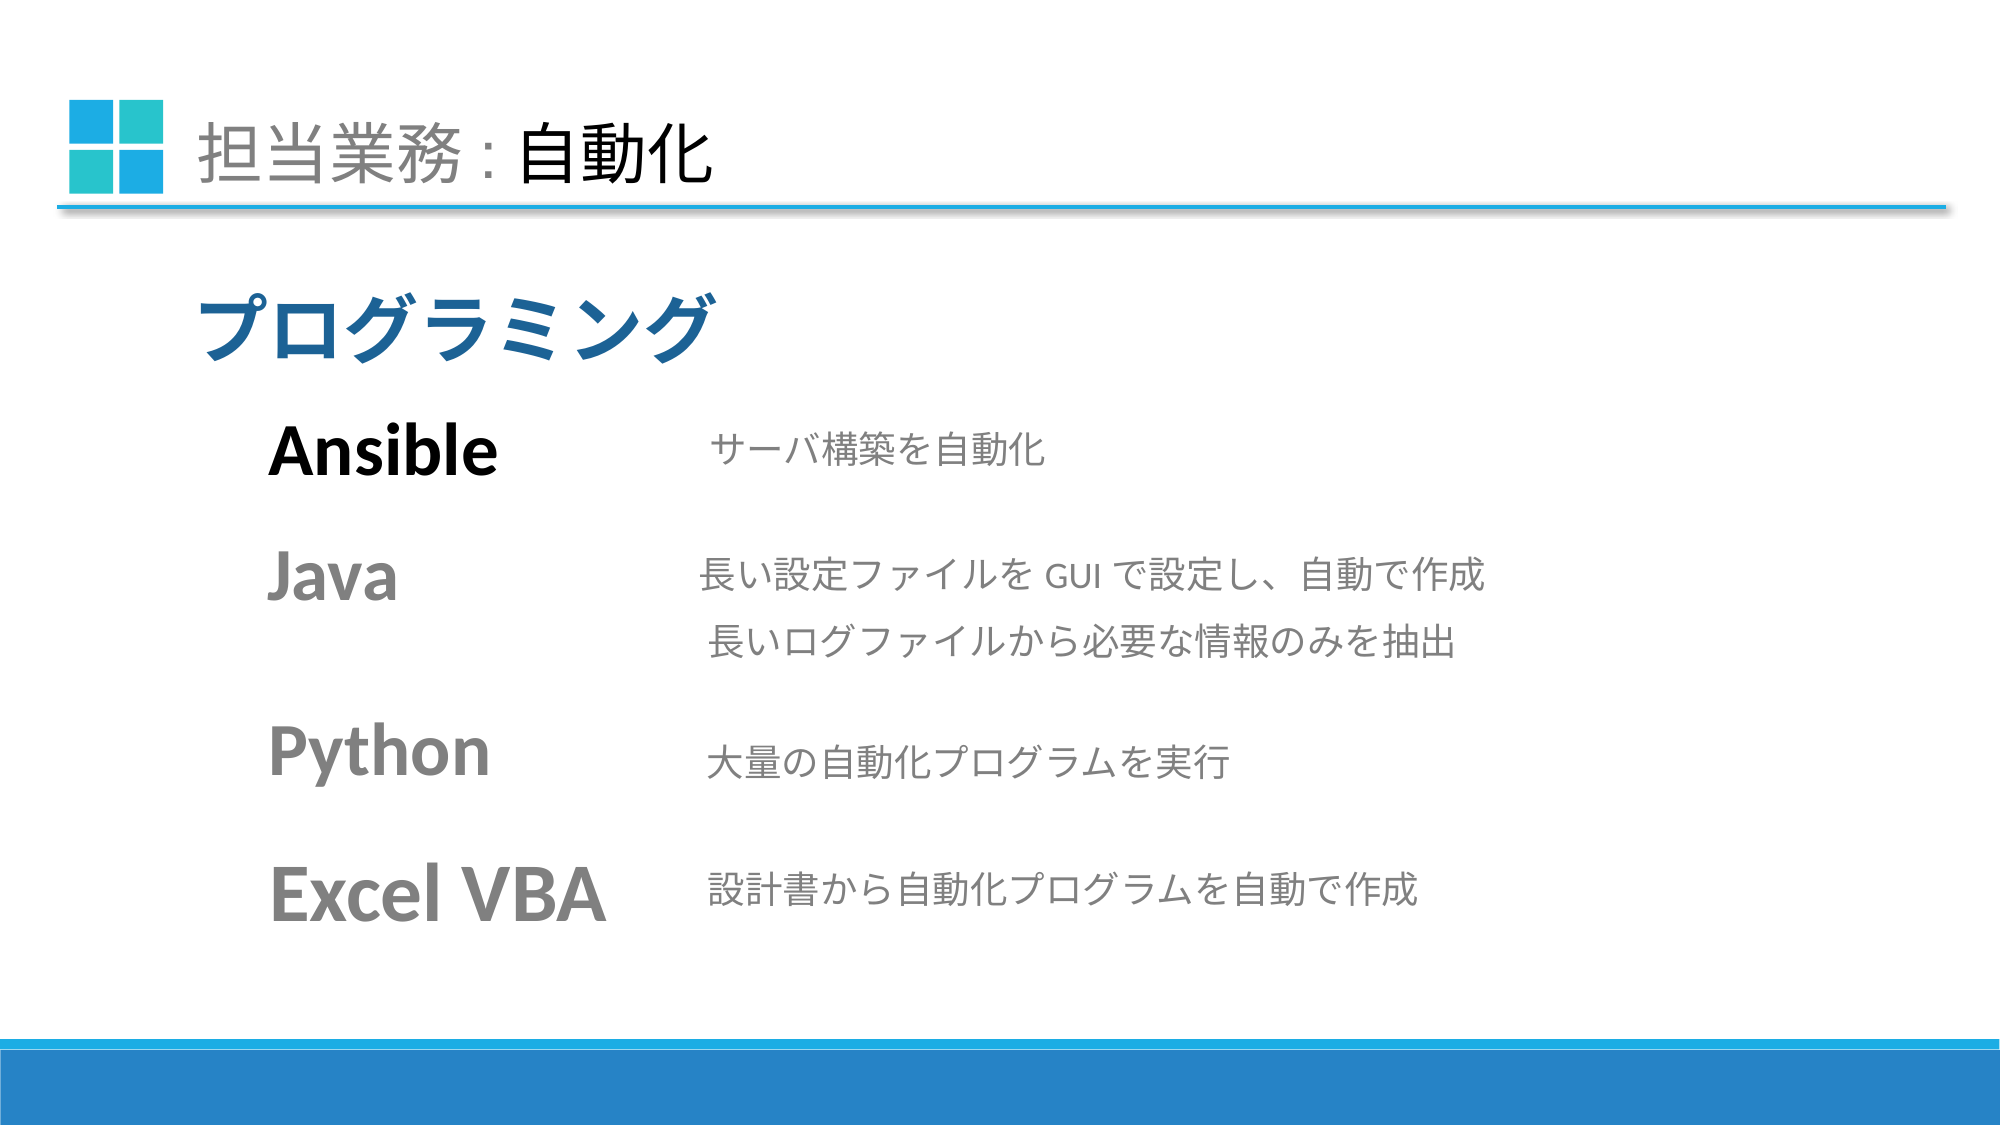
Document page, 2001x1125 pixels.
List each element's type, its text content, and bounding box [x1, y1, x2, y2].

text_box 長い設定ファイルをGUIで設定し、自動で作成 [683, 543, 1501, 604]
text_box サーバ構築を自動化 [694, 418, 1062, 479]
text_box 設計書から自動化プログラムを自動で作成 [692, 858, 1435, 919]
text_box 大量の自動化プログラムを実行 [692, 731, 1246, 791]
text_box Java [252, 518, 663, 623]
text_box 長いログファイルから必要な情報のみを抽出 [692, 610, 1473, 671]
text_box プログラミング [178, 275, 734, 380]
text_box 担当業務:自動化 [181, 104, 1946, 200]
text_box Python [253, 692, 507, 798]
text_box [68, 99, 164, 195]
text_box Ansible [253, 393, 515, 499]
text_box Excel VBA [254, 831, 623, 946]
